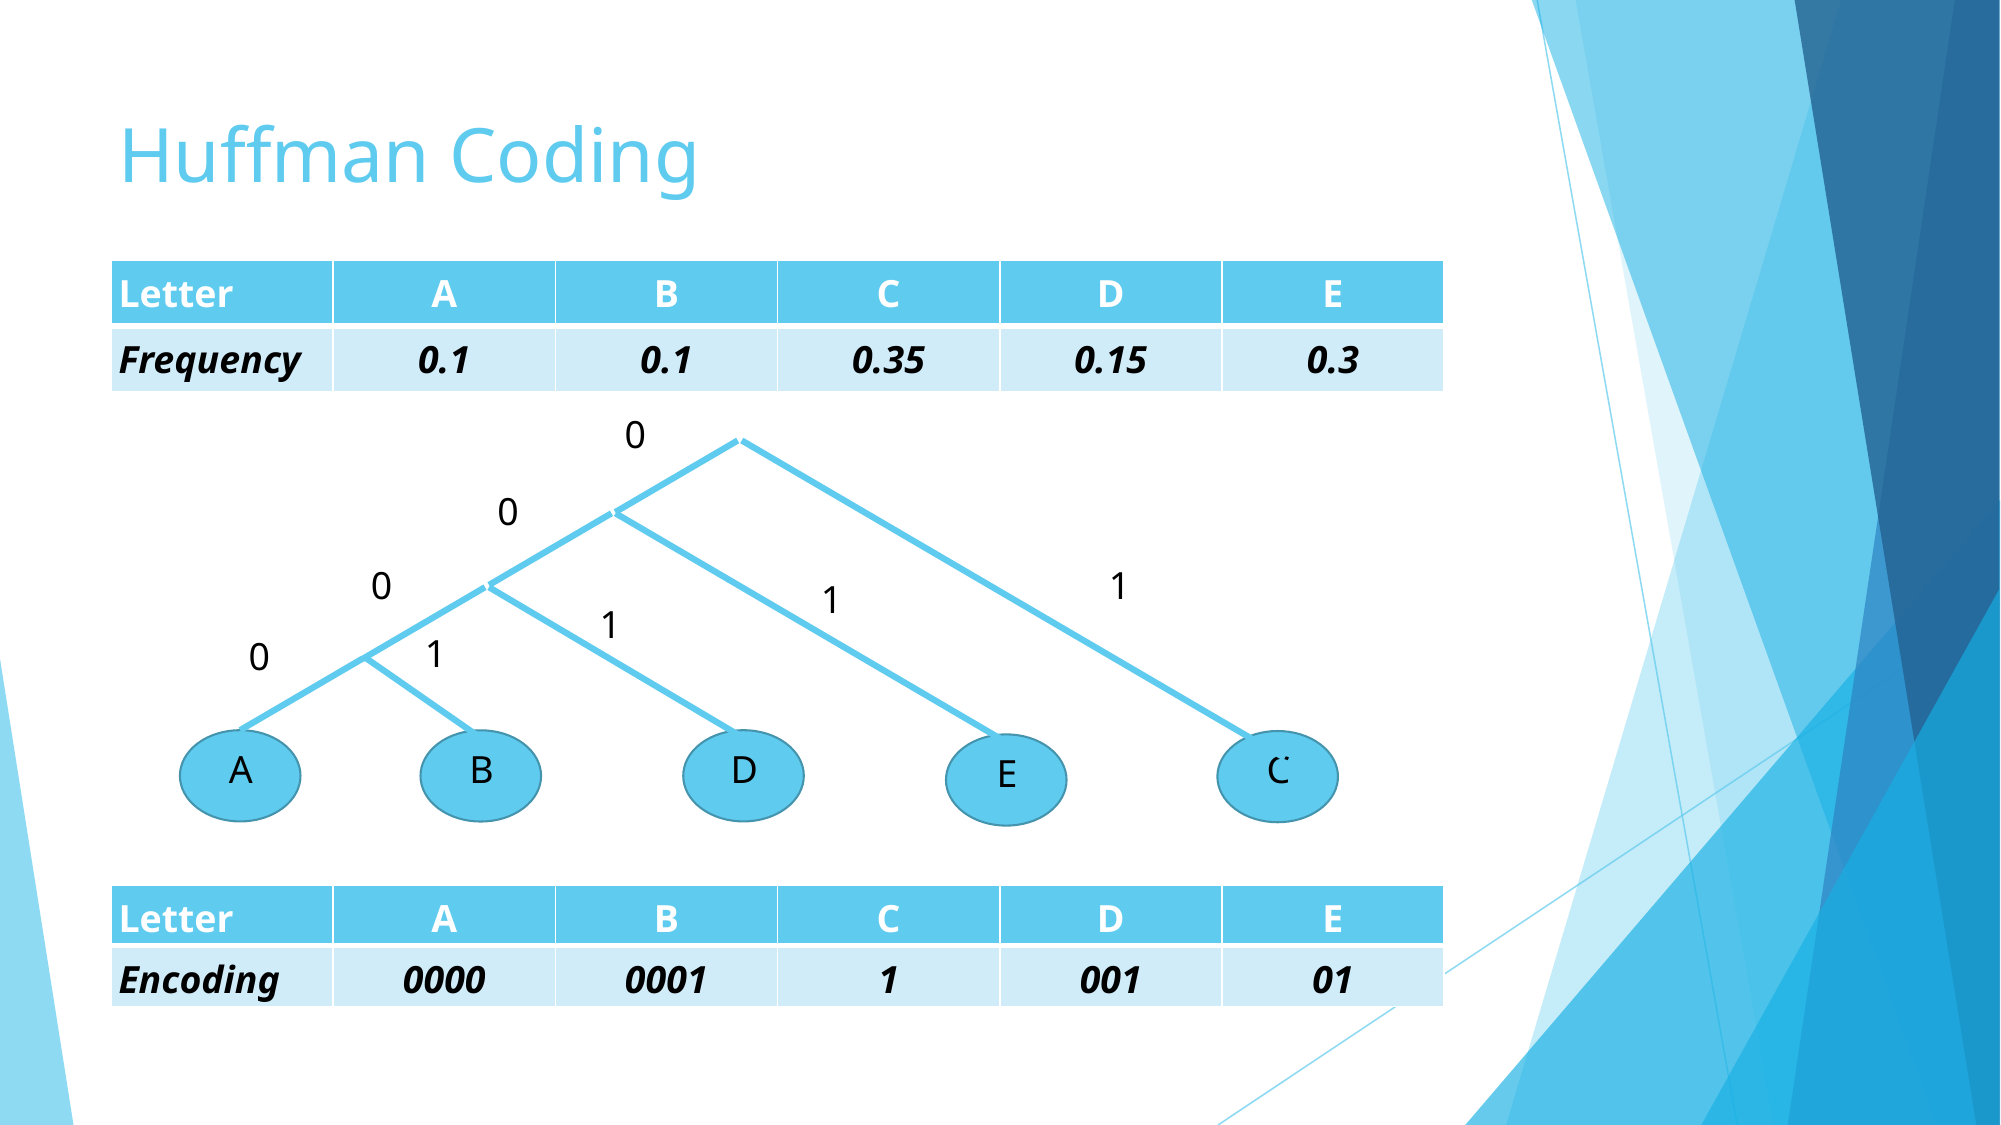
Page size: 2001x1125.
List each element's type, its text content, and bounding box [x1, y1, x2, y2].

table_cell Frequency [112, 329, 332, 391]
table_cell 0.1 [334, 329, 555, 391]
table_cell Encoding [112, 948, 332, 1006]
text_box [954, 803, 1059, 826]
table_cell 0.15 [1001, 329, 1221, 391]
text_box A [186, 738, 296, 799]
table_header E [1223, 261, 1443, 323]
text_box [179, 755, 186, 796]
text_box [1243, 730, 1312, 739]
text_box [1334, 760, 1338, 793]
text_box [1217, 757, 1223, 796]
title Huffman Coding [110, 99, 1522, 318]
text_box [799, 757, 804, 794]
text_box [1062, 762, 1067, 798]
table_header D [1001, 886, 1221, 943]
text_box [691, 799, 796, 822]
table_header Letter [112, 261, 332, 323]
text_box [683, 756, 689, 796]
text_box [420, 756, 426, 795]
text_box B [426, 738, 537, 799]
text_box [972, 734, 1040, 742]
text_box [945, 760, 952, 800]
table_cell 1 [778, 948, 999, 1006]
text_box 1 [417, 623, 481, 683]
table_header C [778, 886, 999, 943]
text_box 1 [813, 568, 877, 629]
table_cell 0000 [334, 948, 555, 1006]
text_box 0 [241, 625, 305, 686]
table_header E [1223, 886, 1443, 943]
table_header B [556, 261, 777, 323]
table_cell 0.3 [1223, 329, 1443, 391]
table_cell 0.1 [556, 329, 777, 391]
table_header C [778, 261, 999, 323]
text_box [188, 799, 293, 822]
table_header D [1001, 261, 1221, 323]
text_box [709, 730, 778, 738]
table_header Letter [112, 886, 332, 943]
table_cell 0.35 [778, 329, 999, 391]
text_box [1225, 799, 1331, 823]
text_box [447, 730, 515, 738]
table_cell 01 [1223, 948, 1443, 1006]
text_box [537, 759, 542, 793]
text_box [296, 758, 301, 794]
text_box 0 [617, 404, 681, 464]
table_header B [556, 886, 777, 943]
text_box [206, 730, 274, 738]
table_cell 001 [1001, 948, 1221, 1006]
text_box [428, 799, 533, 822]
table_cell 0001 [556, 948, 777, 1006]
text_box 1 [1101, 554, 1166, 615]
text_box E [952, 742, 1062, 803]
table_header A [334, 261, 555, 323]
text_box 0 [489, 480, 554, 541]
text_box 1 [592, 594, 656, 654]
text_box 0 [363, 554, 427, 615]
table_header A [334, 886, 555, 943]
text_box D [689, 738, 799, 799]
text_box C [1223, 739, 1334, 799]
